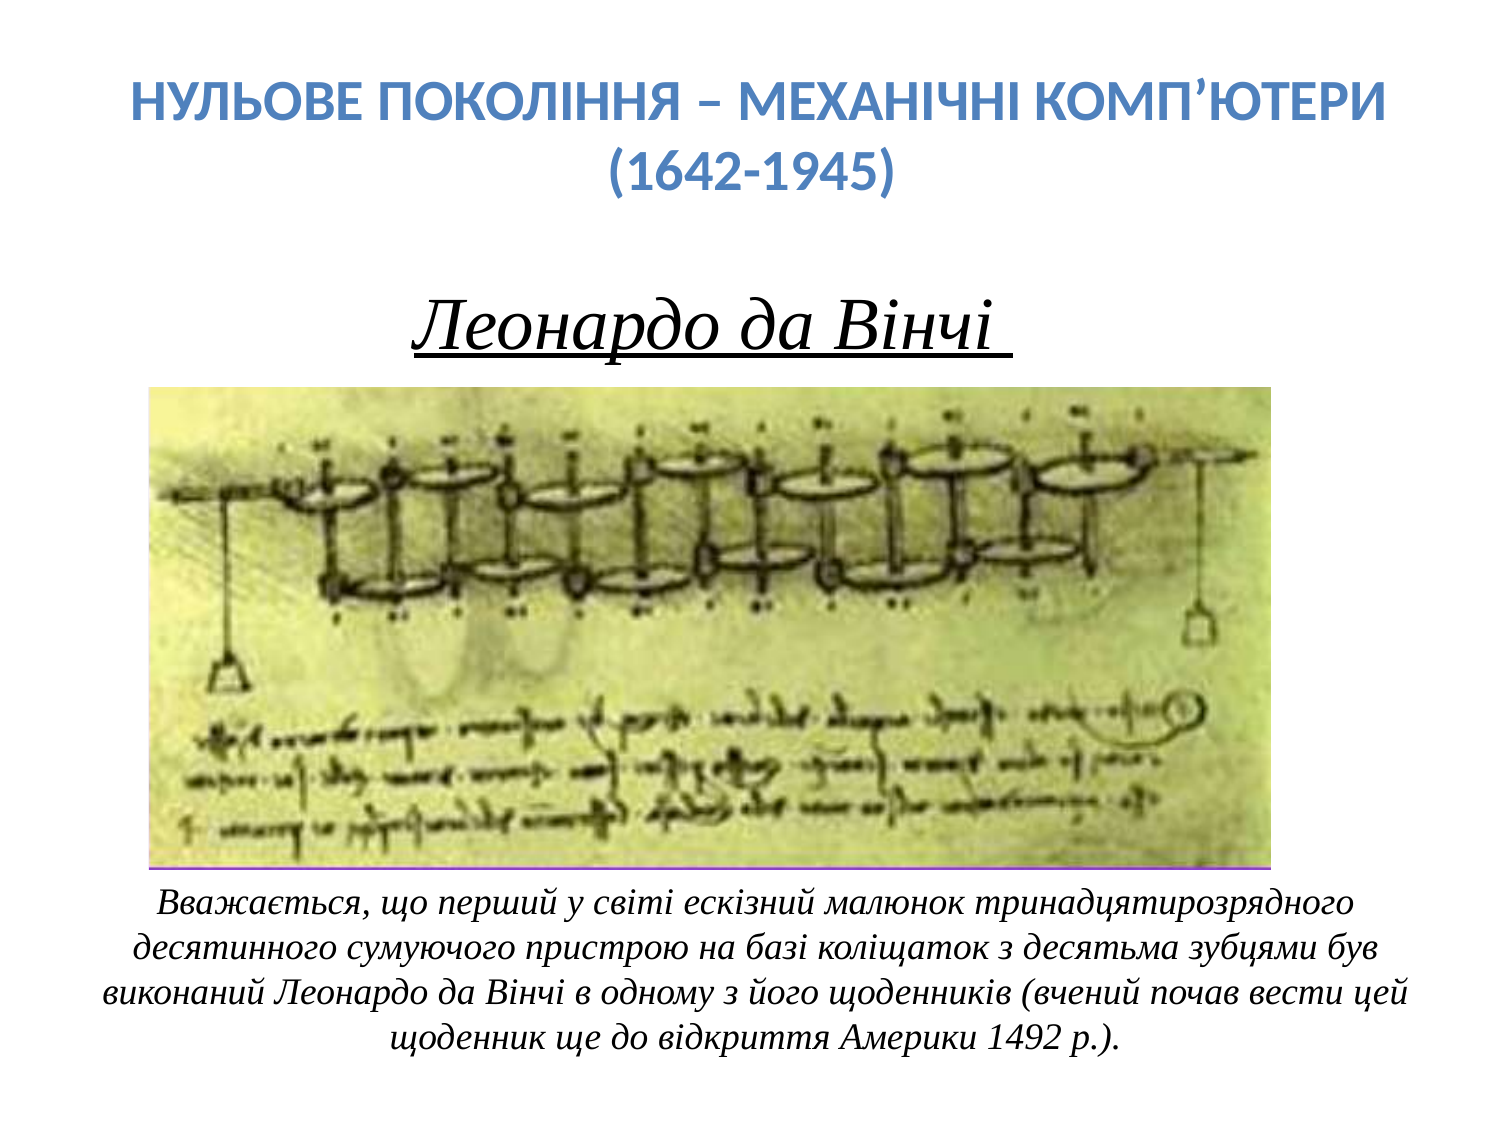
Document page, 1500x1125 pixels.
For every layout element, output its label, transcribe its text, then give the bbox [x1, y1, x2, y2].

text_box Вважається, що перший у світі ескізний малюнок тринадцятирозрядного десятинного сумуючого пристрою на базі коліщаток з десятьма зубцями був виконаний Леонардо да Вінчі в одному з його щоденників (вчений почав вести цей щоденник ще до відкриття Америки 1492 р.). [41, 869, 1471, 1065]
picture [148, 387, 1272, 870]
text_box Нульове покоління – механічні комп’ютери (1642-1945) [41, 54, 1477, 210]
text_box Леонардо да Вінчі [399, 266, 1029, 372]
